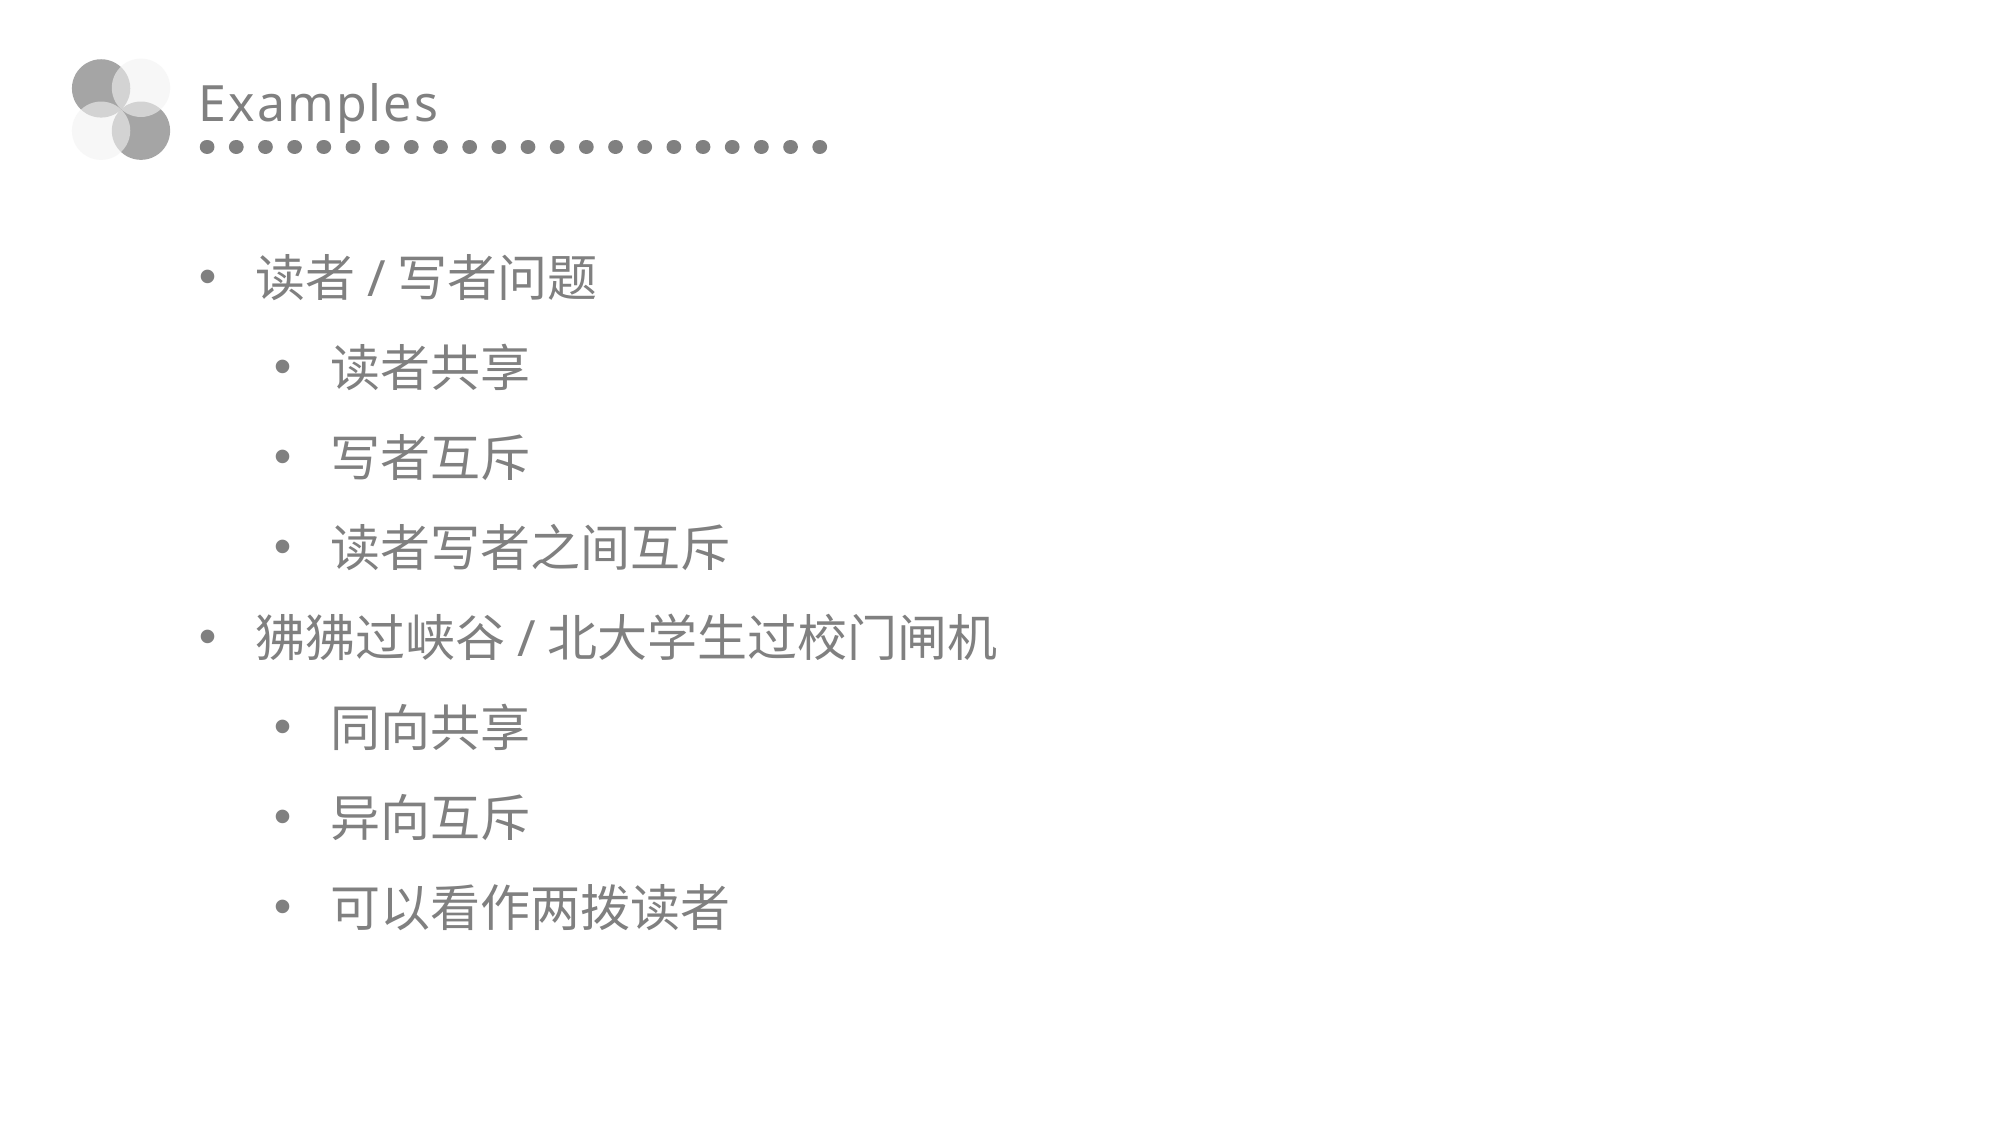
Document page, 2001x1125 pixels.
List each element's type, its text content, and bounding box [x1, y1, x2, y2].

text_box 读者/写者问题 读者共享 写者互斥 读者写者之间互斥 狒狒过峡谷/北大学生过校门闸机 同向共享 异向互斥 可以看作两拨读者 [184, 208, 1835, 944]
text_box Examples [184, 63, 902, 139]
